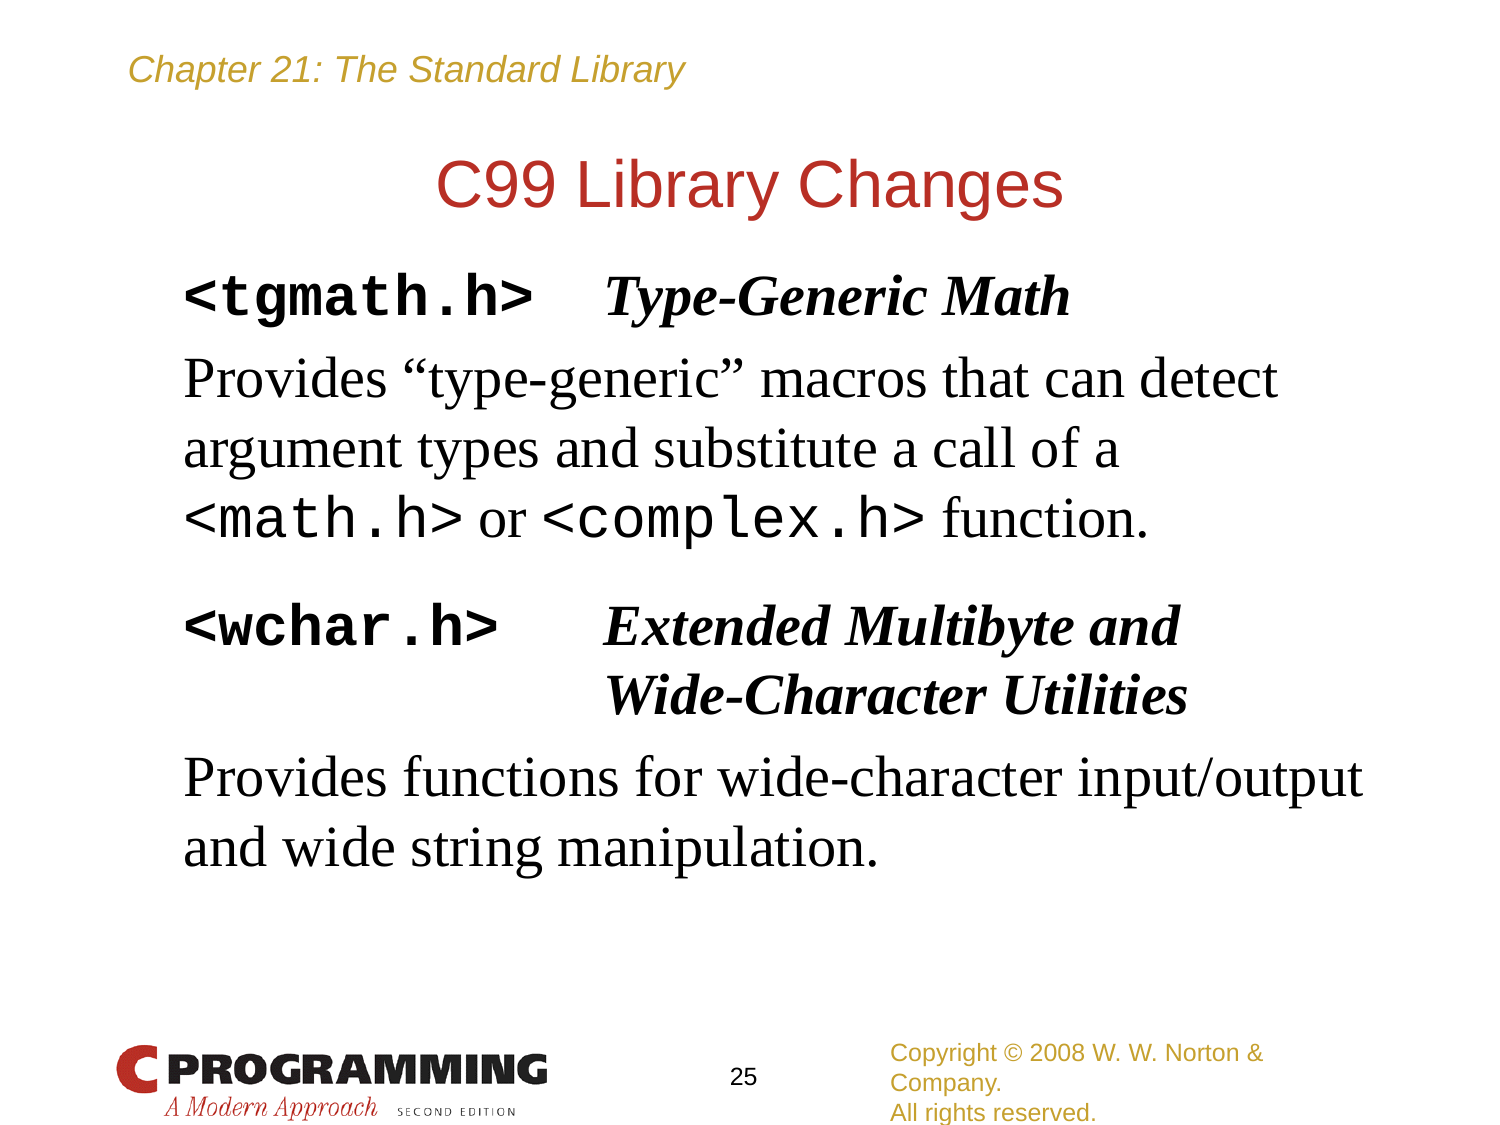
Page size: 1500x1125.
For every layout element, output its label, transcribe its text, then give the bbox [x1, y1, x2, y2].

picture [112, 1041, 550, 1123]
slide_number 25 [687, 1049, 801, 1101]
title C99 Library Changes [112, 125, 1388, 238]
footer Copyright © 2008 W. W. Norton & Company. All rights reserved. [874, 1043, 1388, 1119]
list <tgmath.h> Type-Generic Math Provides “type-generic” macros that can detect argument types and substitute a call of a <math.h> or <complex.h> function. <wchar.h> Extended Multibyte and Wide-Character Utilities Provides functions for wide-character input/output and wide string manipulation. [112, 249, 1388, 1038]
